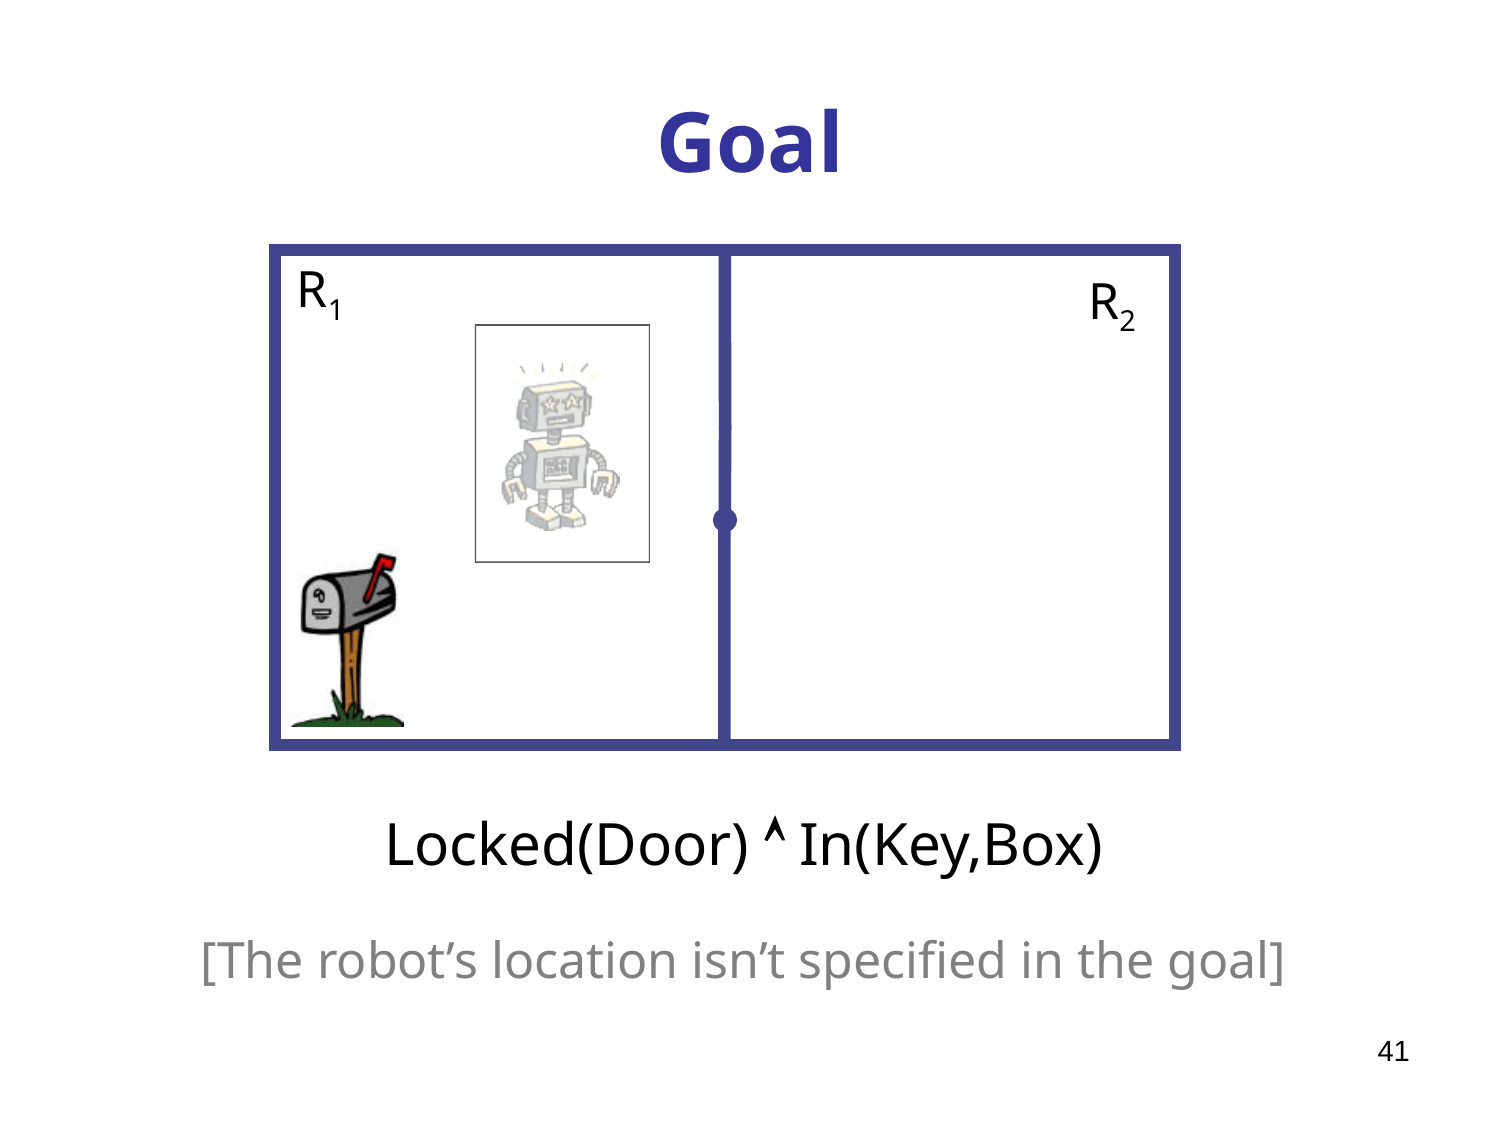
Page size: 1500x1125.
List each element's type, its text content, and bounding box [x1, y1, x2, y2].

title Goal [75, 45, 1425, 233]
list Locked(Door)  In(Key,Box) [The robot’s location isn’t specified in the goal] [99, 800, 1388, 1063]
slide_number 41 [1074, 1024, 1426, 1103]
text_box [274, 249, 1176, 746]
